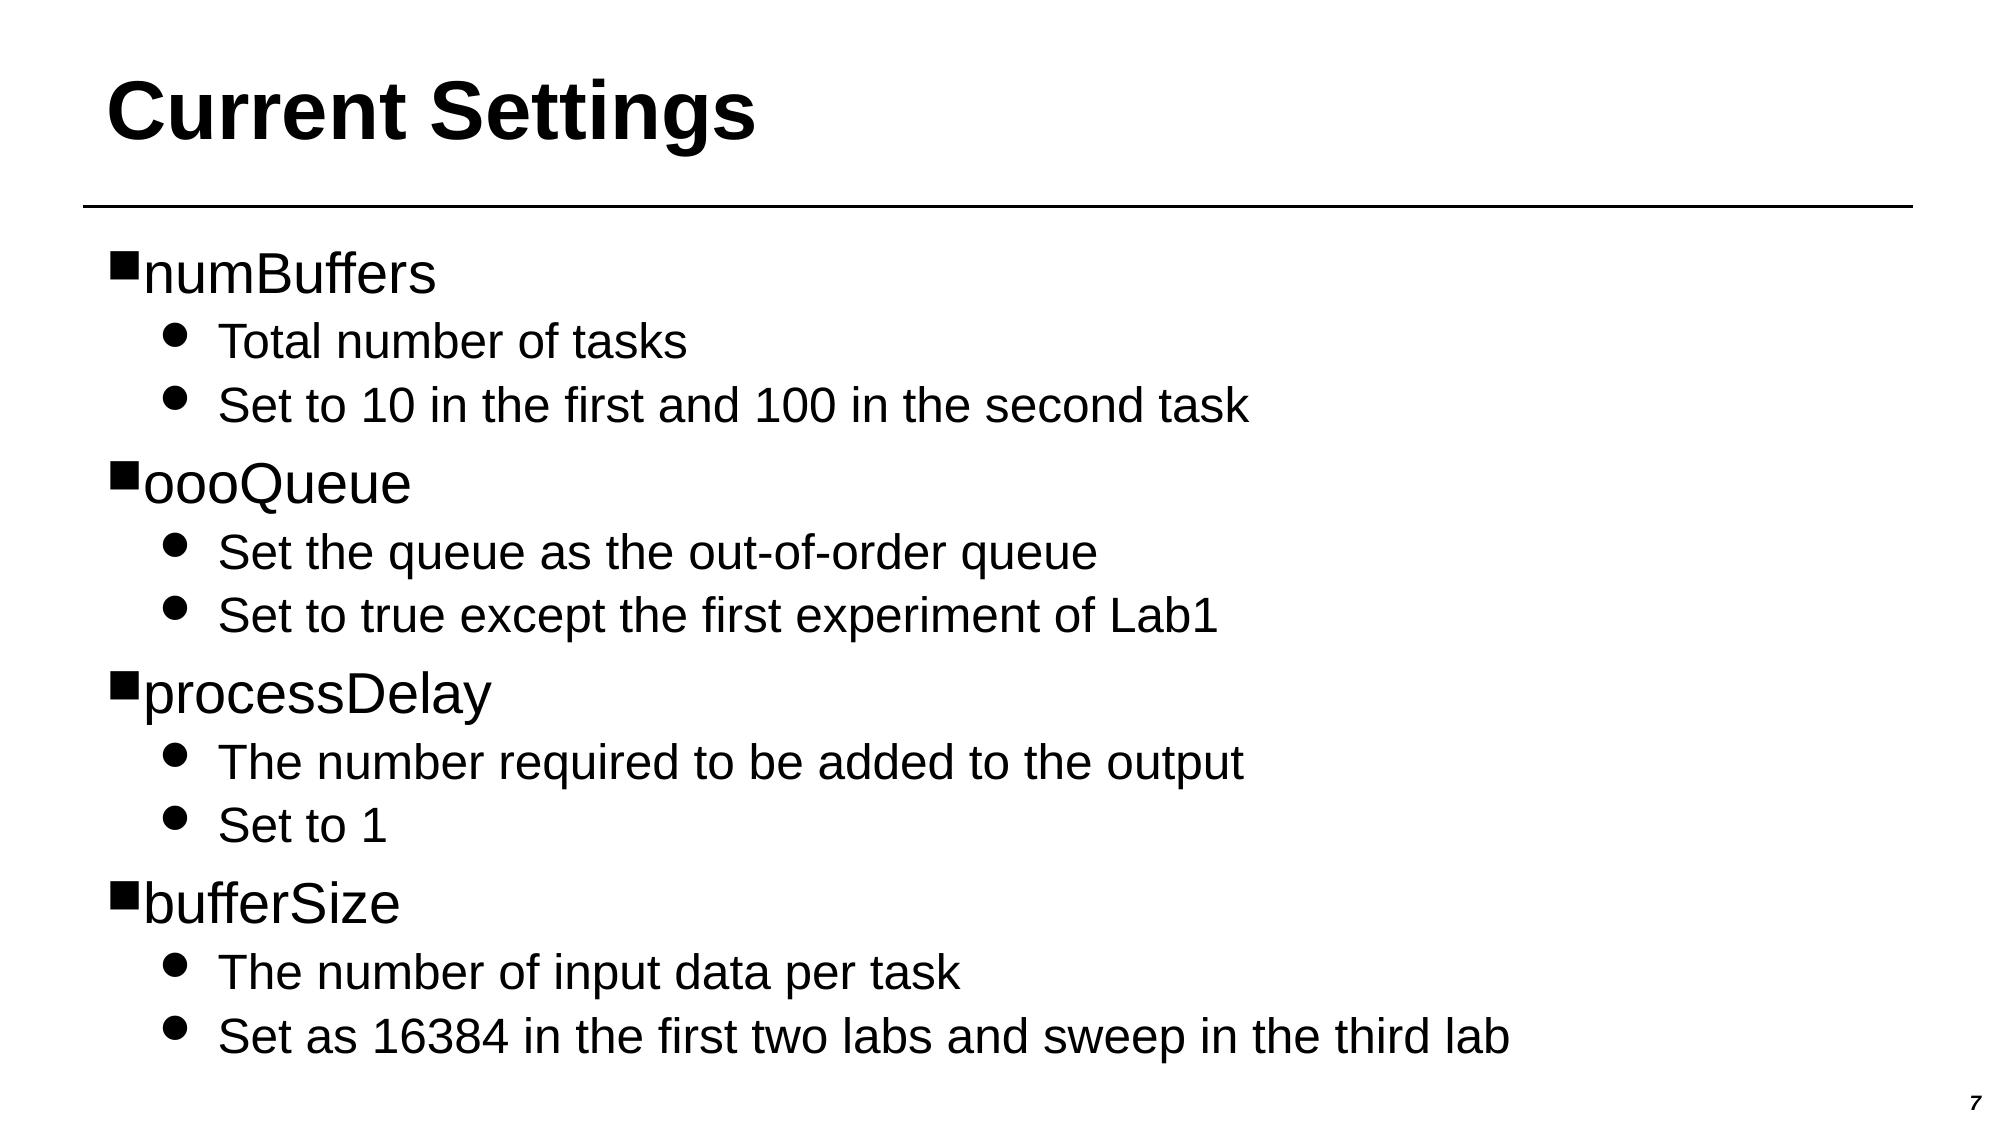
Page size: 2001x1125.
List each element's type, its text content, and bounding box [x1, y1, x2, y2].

title Current Settings [91, 30, 1817, 196]
list numBuffers Total number of tasks Set to 10 in the first and 100 in the second task oooQueue Set the queue as the out-of-order queue Set to true except the first experiment of Lab1 processDelay The number required to be added to the output Set to 1 bufferSize The number of input data per task Set as 16384 in the first two labs and sweep in the third lab [91, 236, 1863, 1075]
